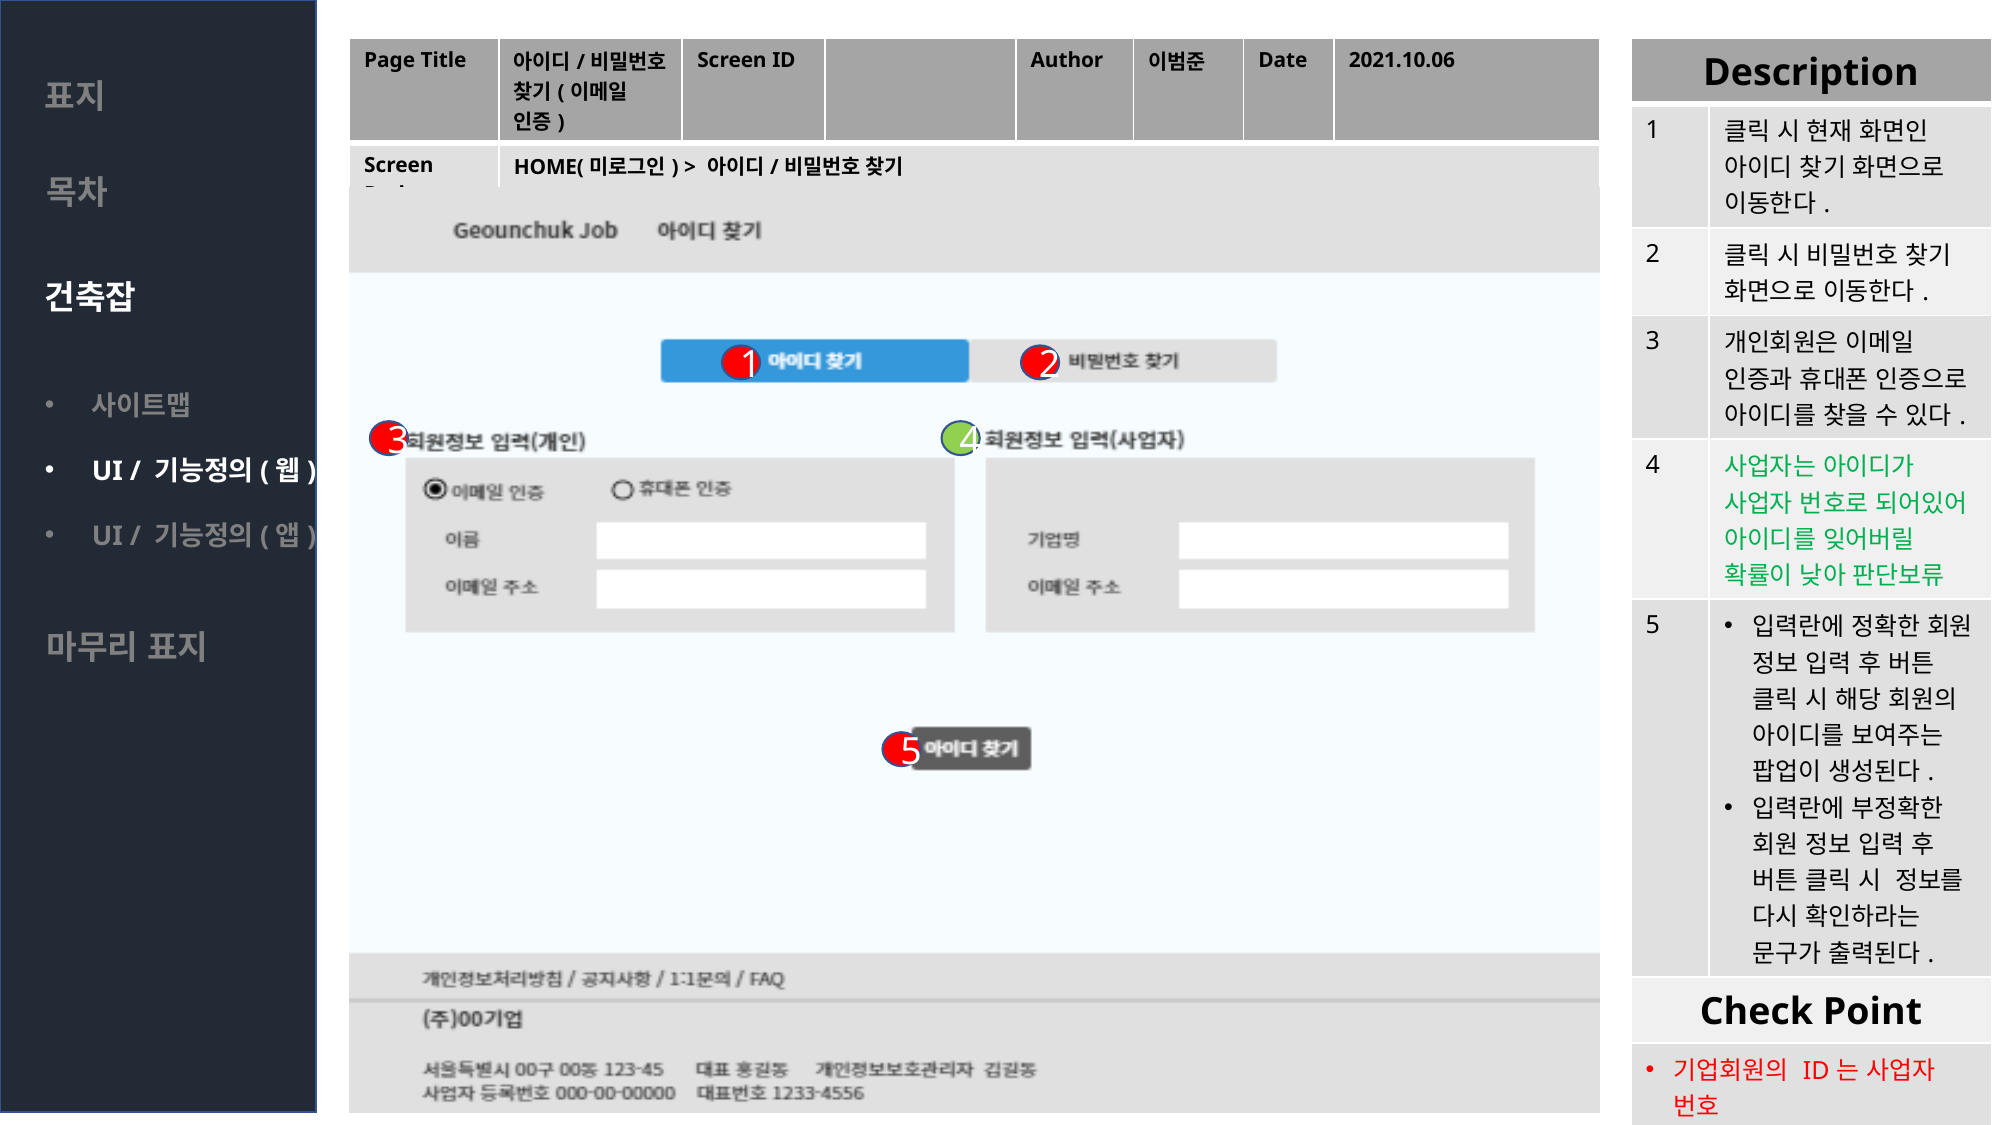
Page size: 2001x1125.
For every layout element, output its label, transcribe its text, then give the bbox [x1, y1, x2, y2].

table_cell 3 [1632, 316, 1708, 438]
table_cell Check Point [1632, 978, 1991, 1042]
text_box 목차 [31, 163, 242, 219]
table_cell Screen Path [350, 146, 498, 187]
table_cell 클릭 시 현재 화면인 아이디 찾기 화면으로 이동한다. [1710, 107, 1991, 227]
table_cell 입력란에 정확한 회원 정보 입력 후 버튼 클릭 시 해당 회원의 아이디를 보여주는 팝업이 생성된다. 입력란에 부정확한 회원 정보 입력 후 버튼 클릭 시 정보를 다시 확인하라는 문구가 출력된다. [1710, 600, 1991, 976]
table_header Page Title [350, 39, 498, 140]
table_cell 4 [1632, 440, 1708, 598]
text_box 표지 [29, 67, 242, 123]
table_header Screen ID [683, 39, 824, 140]
table_cell 개인회원은 이메일 인증과 휴대폰 인증으로 아이디를 찾을 수 있다. [1710, 316, 1991, 438]
table_cell 5 [1632, 600, 1708, 976]
picture [349, 187, 1600, 1113]
table_header Description [1632, 39, 1991, 101]
table_cell HOME(미로그인) > 아이디/비밀번호 찾기 [500, 146, 1599, 187]
text_box 건축잡 사이트맵 UI / 기능정의(웹) UI / 기능정의(앱) [29, 268, 349, 559]
table_cell 사업자는 아이디가 사업자 번호로 되어있어 아이디를 잊어버릴 확률이 낮아 판단보류 [1710, 440, 1991, 598]
table_header 아이디/비밀번호 찾기(이메일 인증) [500, 39, 681, 140]
table_cell 기업회원의 ID는 사업자 번호 가입 했을 당시의 이메일과 휴대폰이 기억나지 않을 경우 1:1문의에서 문의 가능 [1632, 1044, 1991, 1125]
table_cell 1 [1632, 107, 1708, 227]
text_box 마무리 표지 [31, 619, 242, 674]
table_header Date [1244, 39, 1333, 140]
table_header Author [1017, 39, 1133, 140]
table_header [826, 39, 1015, 140]
table_cell 2 [1632, 229, 1708, 315]
table_cell 클릭 시 비밀번호 찾기 화면으로 이동한다. [1710, 229, 1991, 315]
text_box [0, 0, 317, 1113]
table_header 2021.10.06 [1335, 39, 1599, 140]
table_header 이범준 [1134, 39, 1243, 140]
